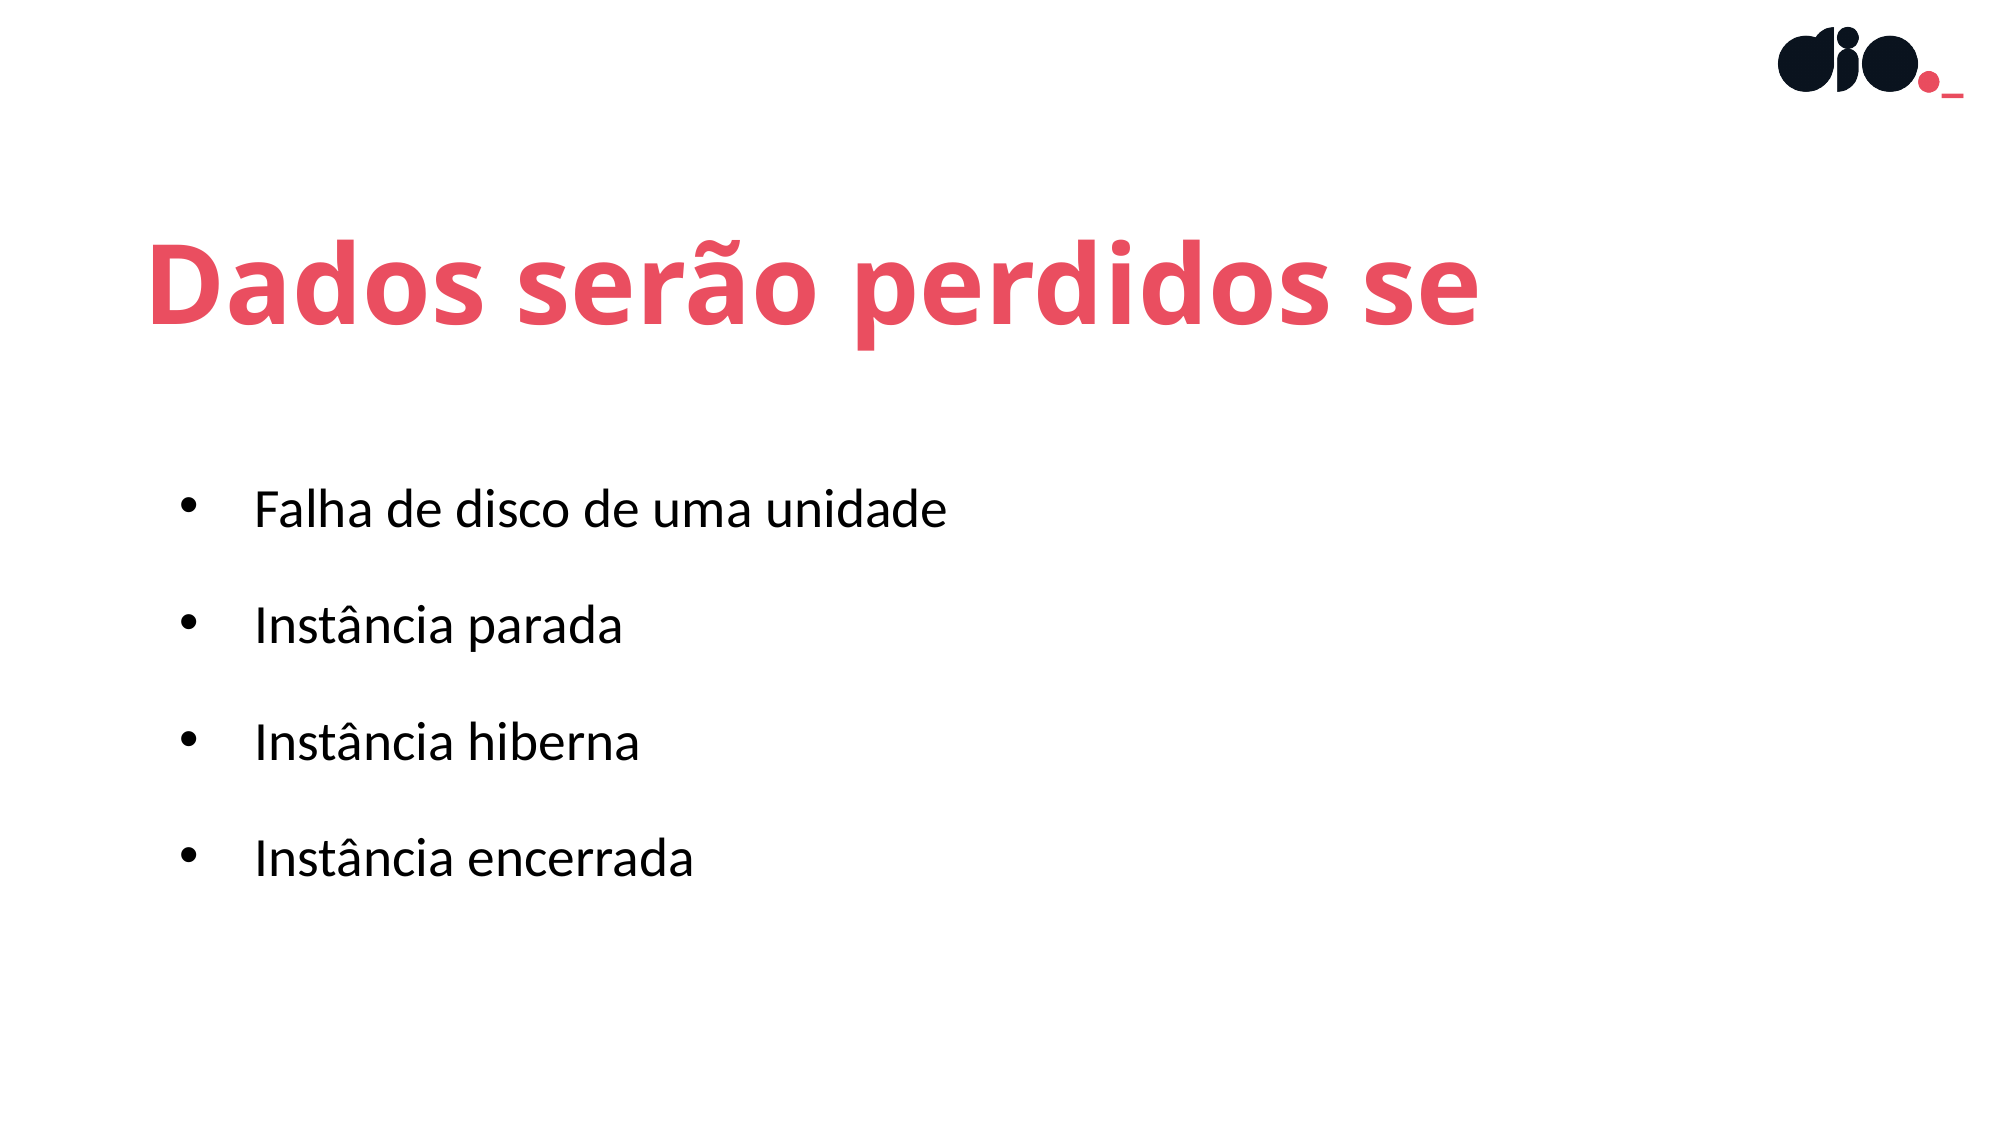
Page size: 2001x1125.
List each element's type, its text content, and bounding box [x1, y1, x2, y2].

text_box Dados serão perdidos se [123, 171, 1871, 370]
text_box Falha de disco de uma unidade Instância parada Instância hiberna Instância encerrada [159, 451, 1653, 992]
picture [1777, 26, 1964, 99]
